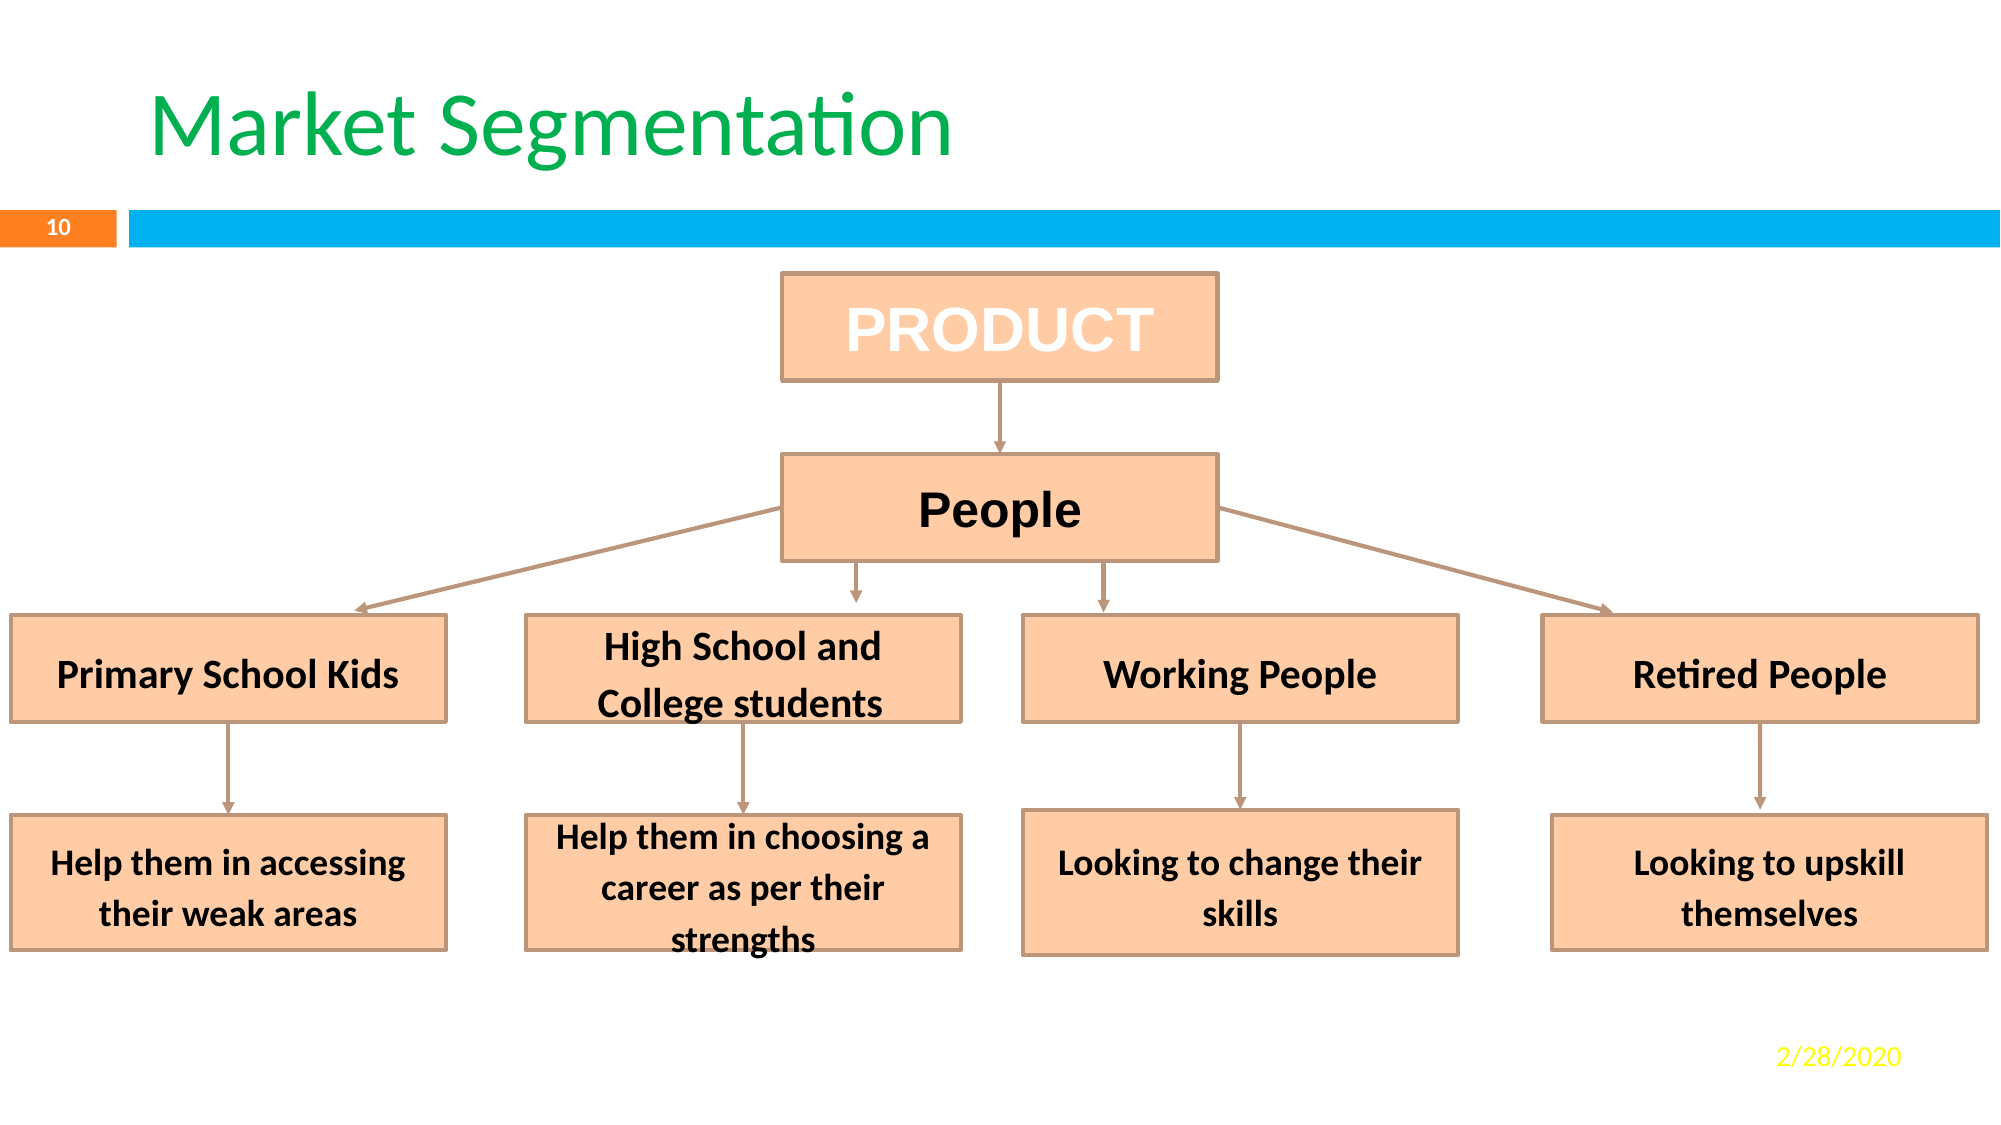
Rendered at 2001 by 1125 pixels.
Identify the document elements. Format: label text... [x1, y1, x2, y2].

text_box PRODUCT [780, 271, 1220, 383]
title Market Segmentation [133, 37, 1917, 200]
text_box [1217, 507, 1614, 613]
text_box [354, 507, 783, 611]
text_box Retired People [1540, 613, 1980, 724]
text_box High School and College students [524, 613, 963, 724]
text_box Looking to upskill themselves [1550, 813, 1989, 952]
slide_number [1333, 1025, 1917, 1085]
text_box Help them in accessing their weak areas [9, 813, 448, 952]
text_box People [780, 452, 1220, 563]
text_box Primary School Kids [9, 613, 448, 724]
text_box Help them in choosing a career as per their strengths [524, 813, 963, 952]
text_box Looking to change their skills [1021, 808, 1460, 957]
slide_number 10 [0, 208, 117, 249]
text_box Working People [1021, 613, 1460, 724]
